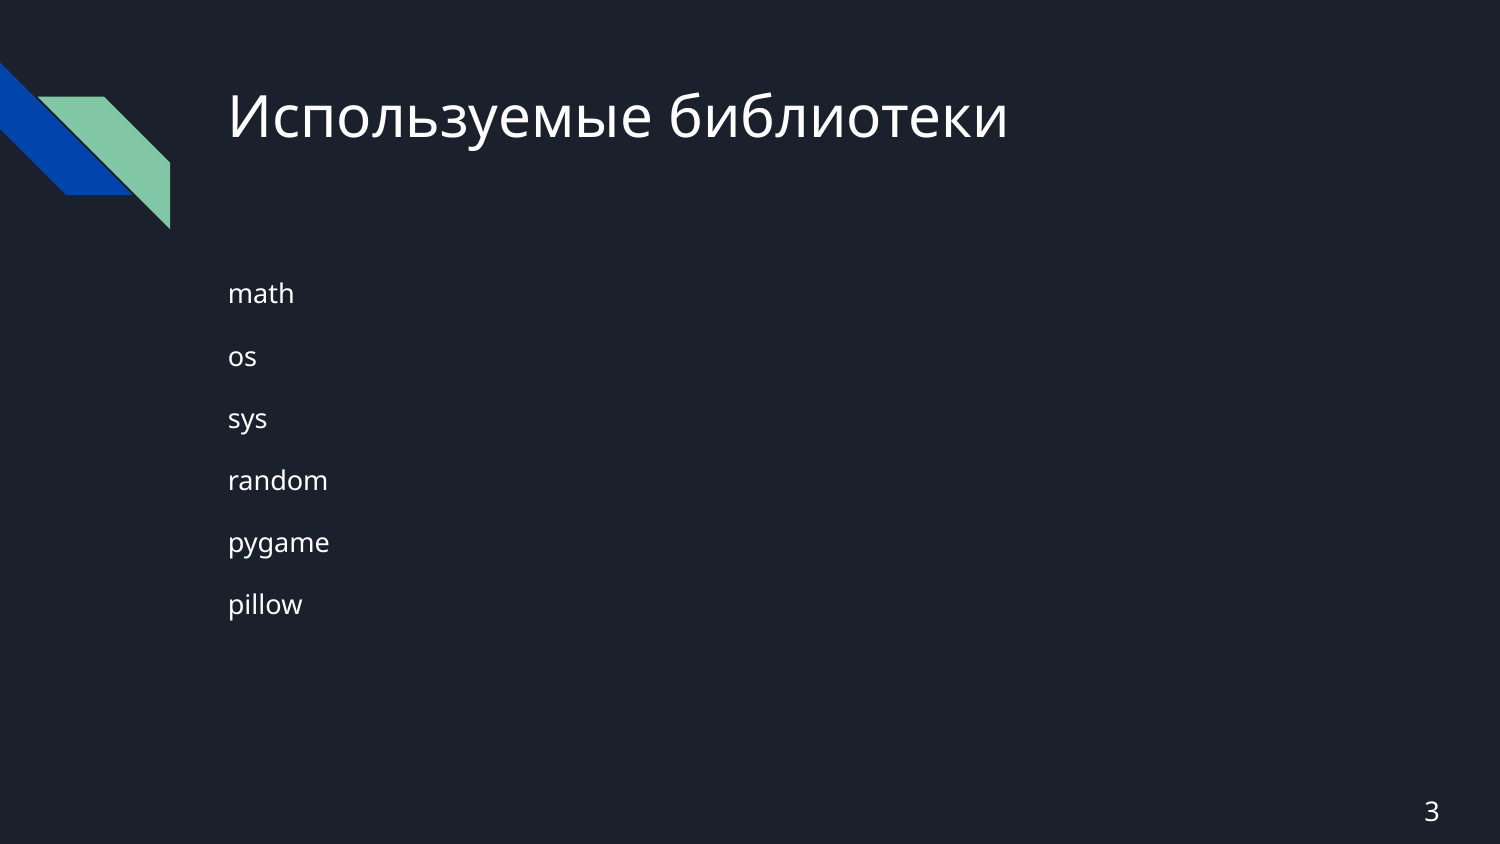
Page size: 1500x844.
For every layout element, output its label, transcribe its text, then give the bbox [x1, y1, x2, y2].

list math os sys random pygame pillow [212, 257, 1368, 735]
text_box 3 [1409, 779, 1447, 828]
title Используемые библиотеки [212, 64, 1368, 215]
